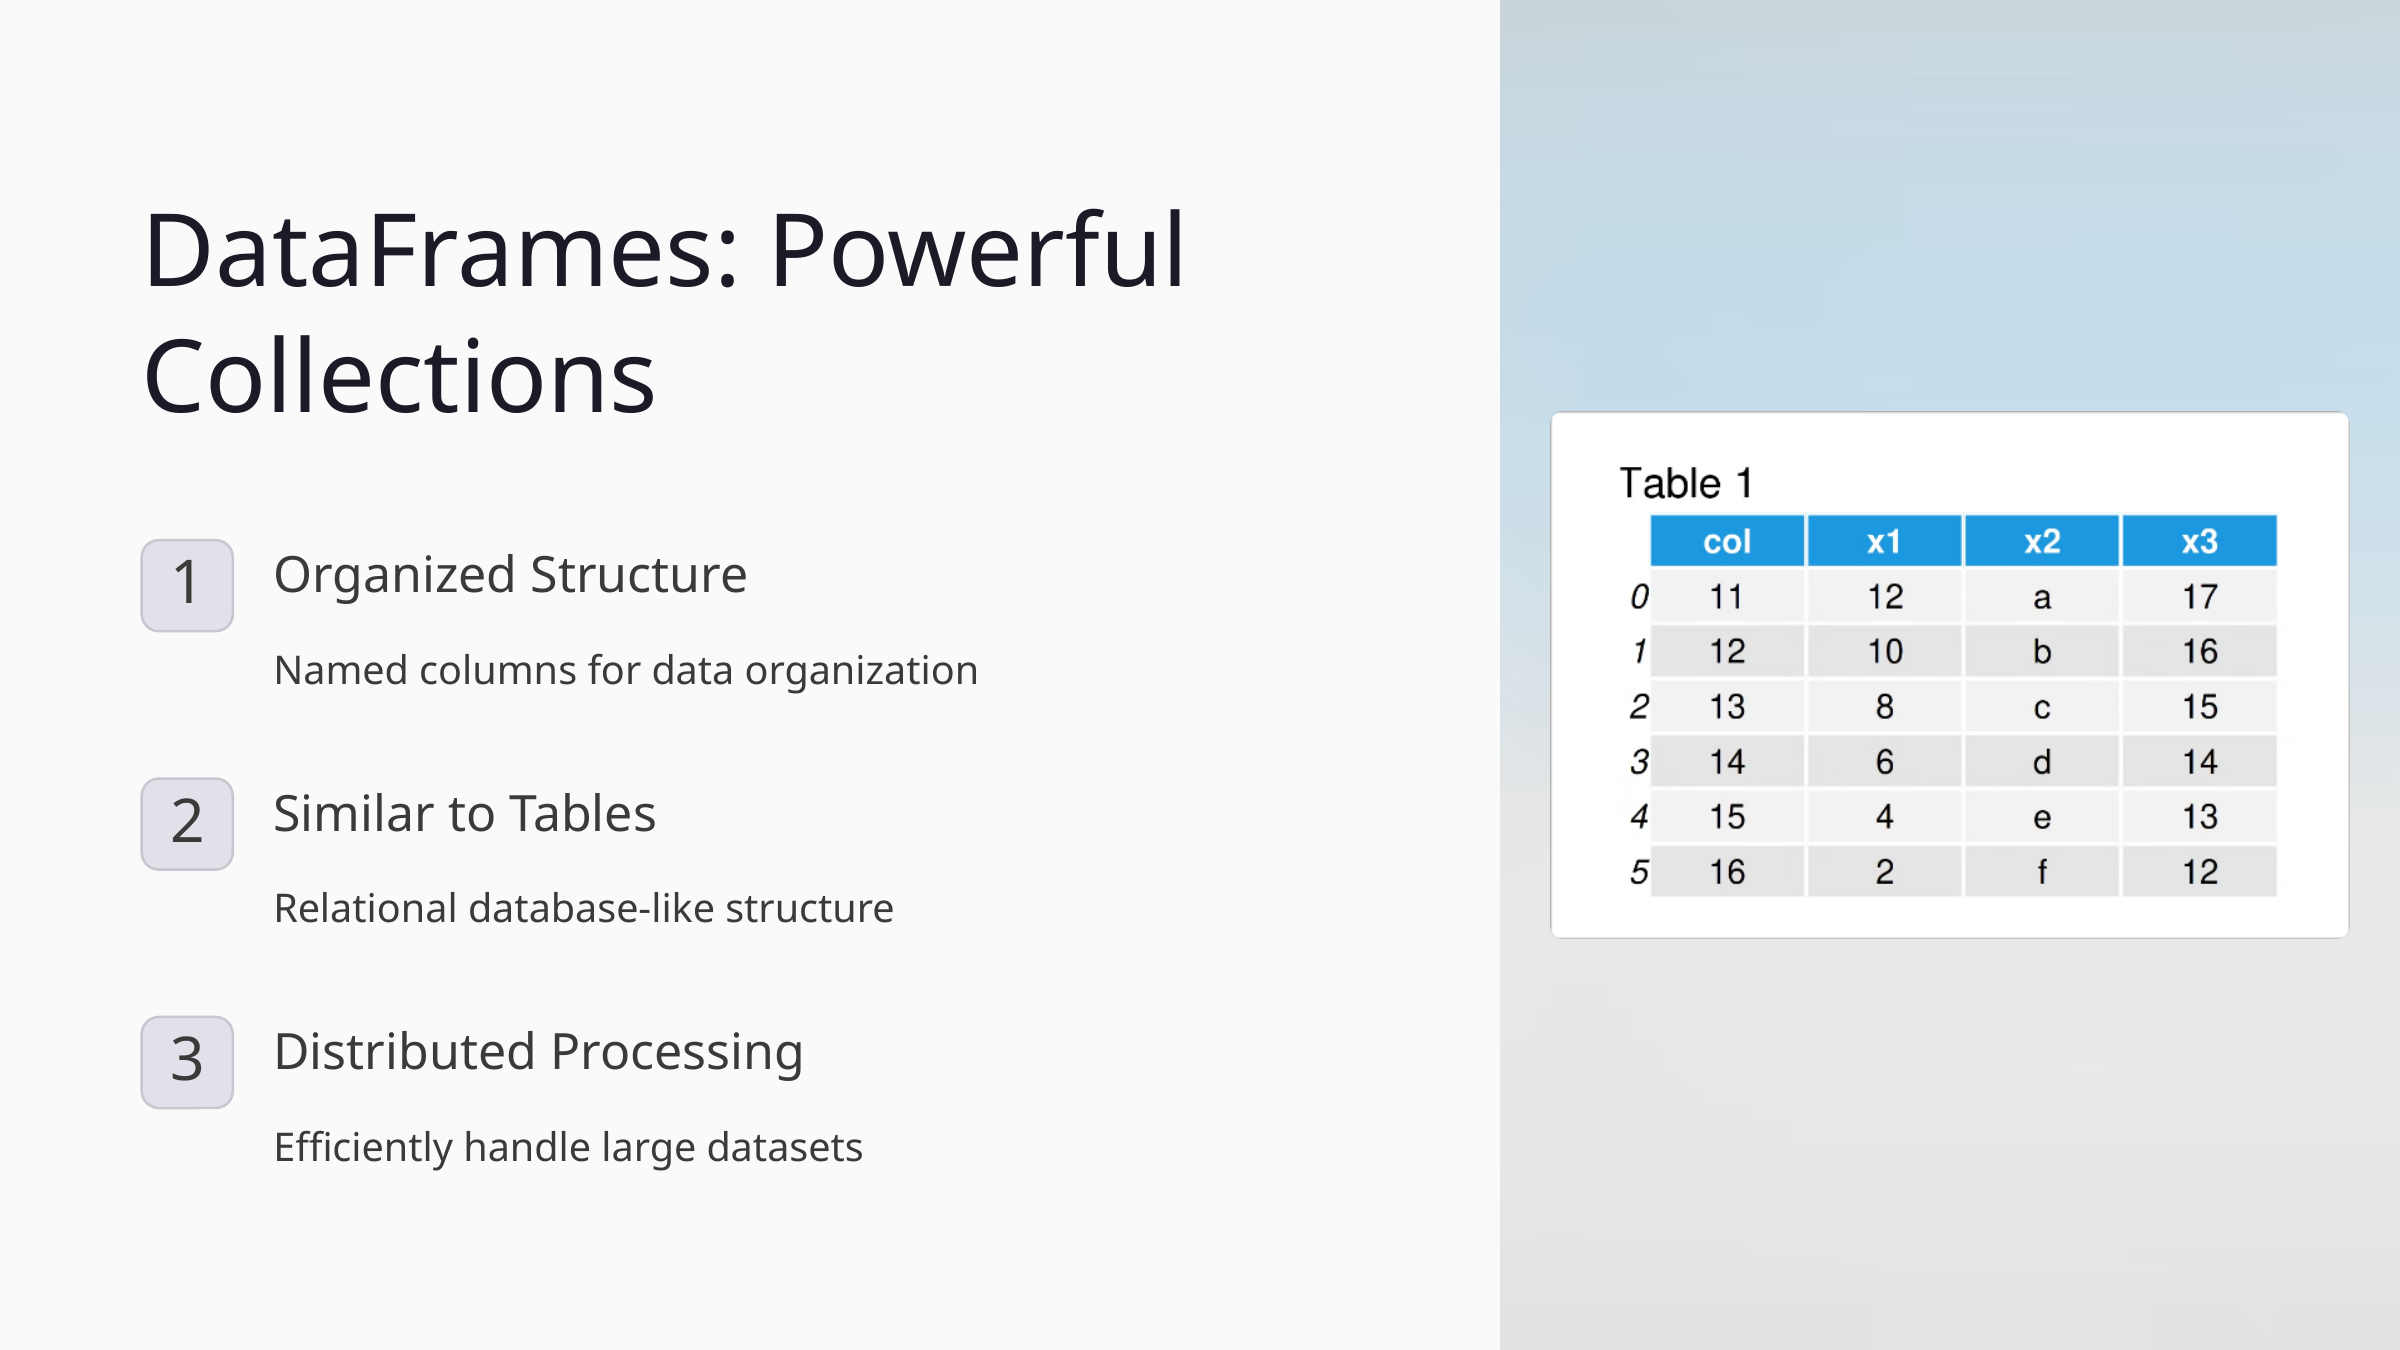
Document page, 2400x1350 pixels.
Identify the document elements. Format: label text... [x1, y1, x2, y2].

text_box 2 [171, 793, 203, 855]
text_box 1 [174, 555, 201, 617]
text_box Distributed Processing [273, 1016, 800, 1081]
text_box Organized Structure [273, 540, 780, 604]
picture [1499, 0, 2400, 1350]
text_box [141, 778, 233, 870]
text_box Named columns for data organization [273, 627, 1359, 693]
text_box Similar to Tables [273, 778, 780, 842]
text_box Relational database-like structure [273, 866, 1359, 931]
text_box [141, 1016, 233, 1109]
text_box 3 [171, 1032, 204, 1093]
text_box DataFrames: Powerful Collections [141, 180, 1359, 434]
text_box [141, 540, 233, 632]
text_box Efficiently handle large datasets [273, 1104, 1359, 1170]
